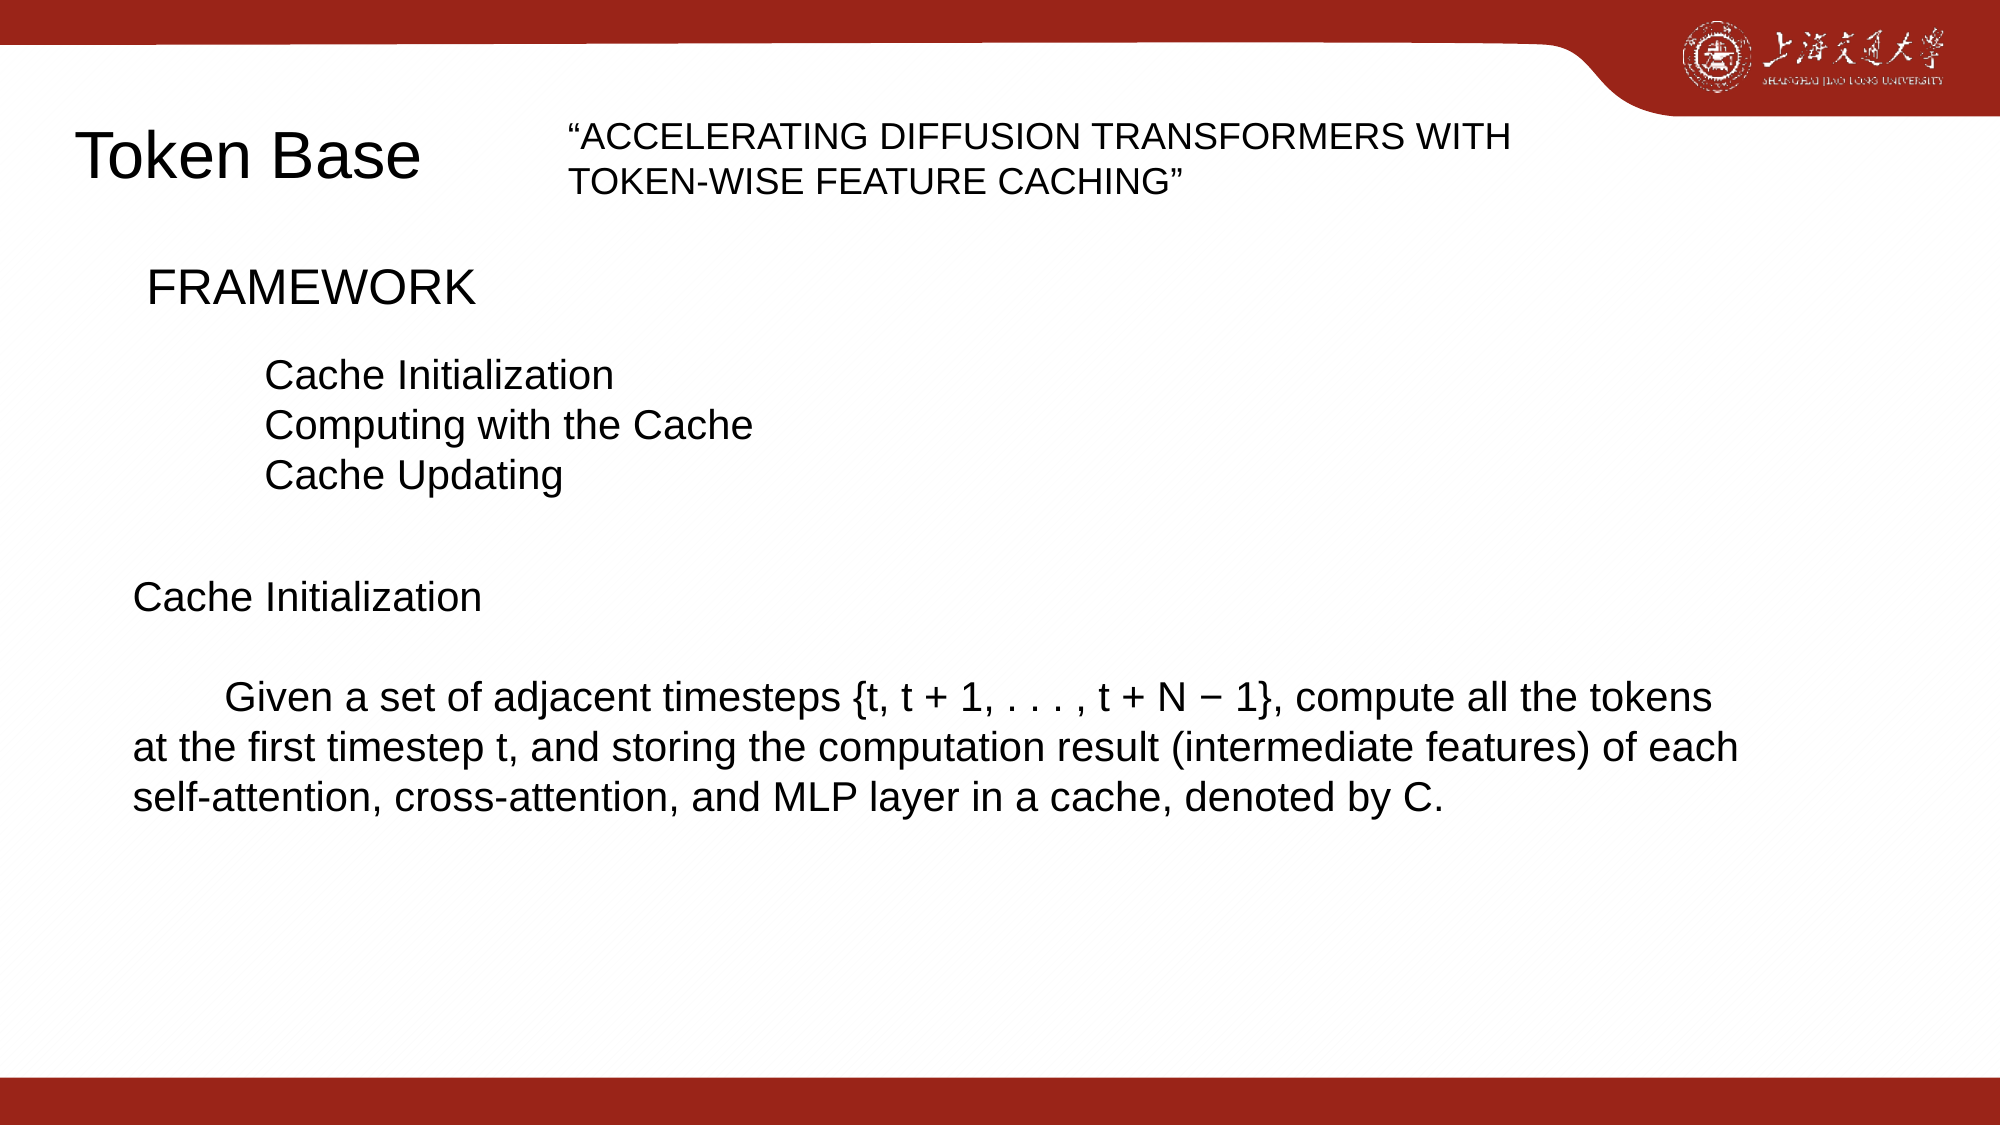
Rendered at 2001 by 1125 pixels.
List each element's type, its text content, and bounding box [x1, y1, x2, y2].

text_box Token Base [59, 104, 553, 200]
text_box “ACCELERATING DIFFUSION TRANSFORMERS WITH TOKEN-WISE FEATURE CACHING” [553, 104, 1553, 210]
text_box Cache Initialization Computing with the Cache Cache Updating [249, 340, 1250, 506]
text_box Cache Initialization Given a set of adjacent timesteps {t, t + 1, . . . , t + N − 1}, compute all the tokens at the first timestep t, and storing the computation result (intermediate features) of each self-attention, cross-attention, and MLP layer in a cache, denoted by C. [117, 562, 1765, 873]
text_box FRAMEWORK [131, 246, 579, 322]
picture [1683, 21, 1950, 93]
